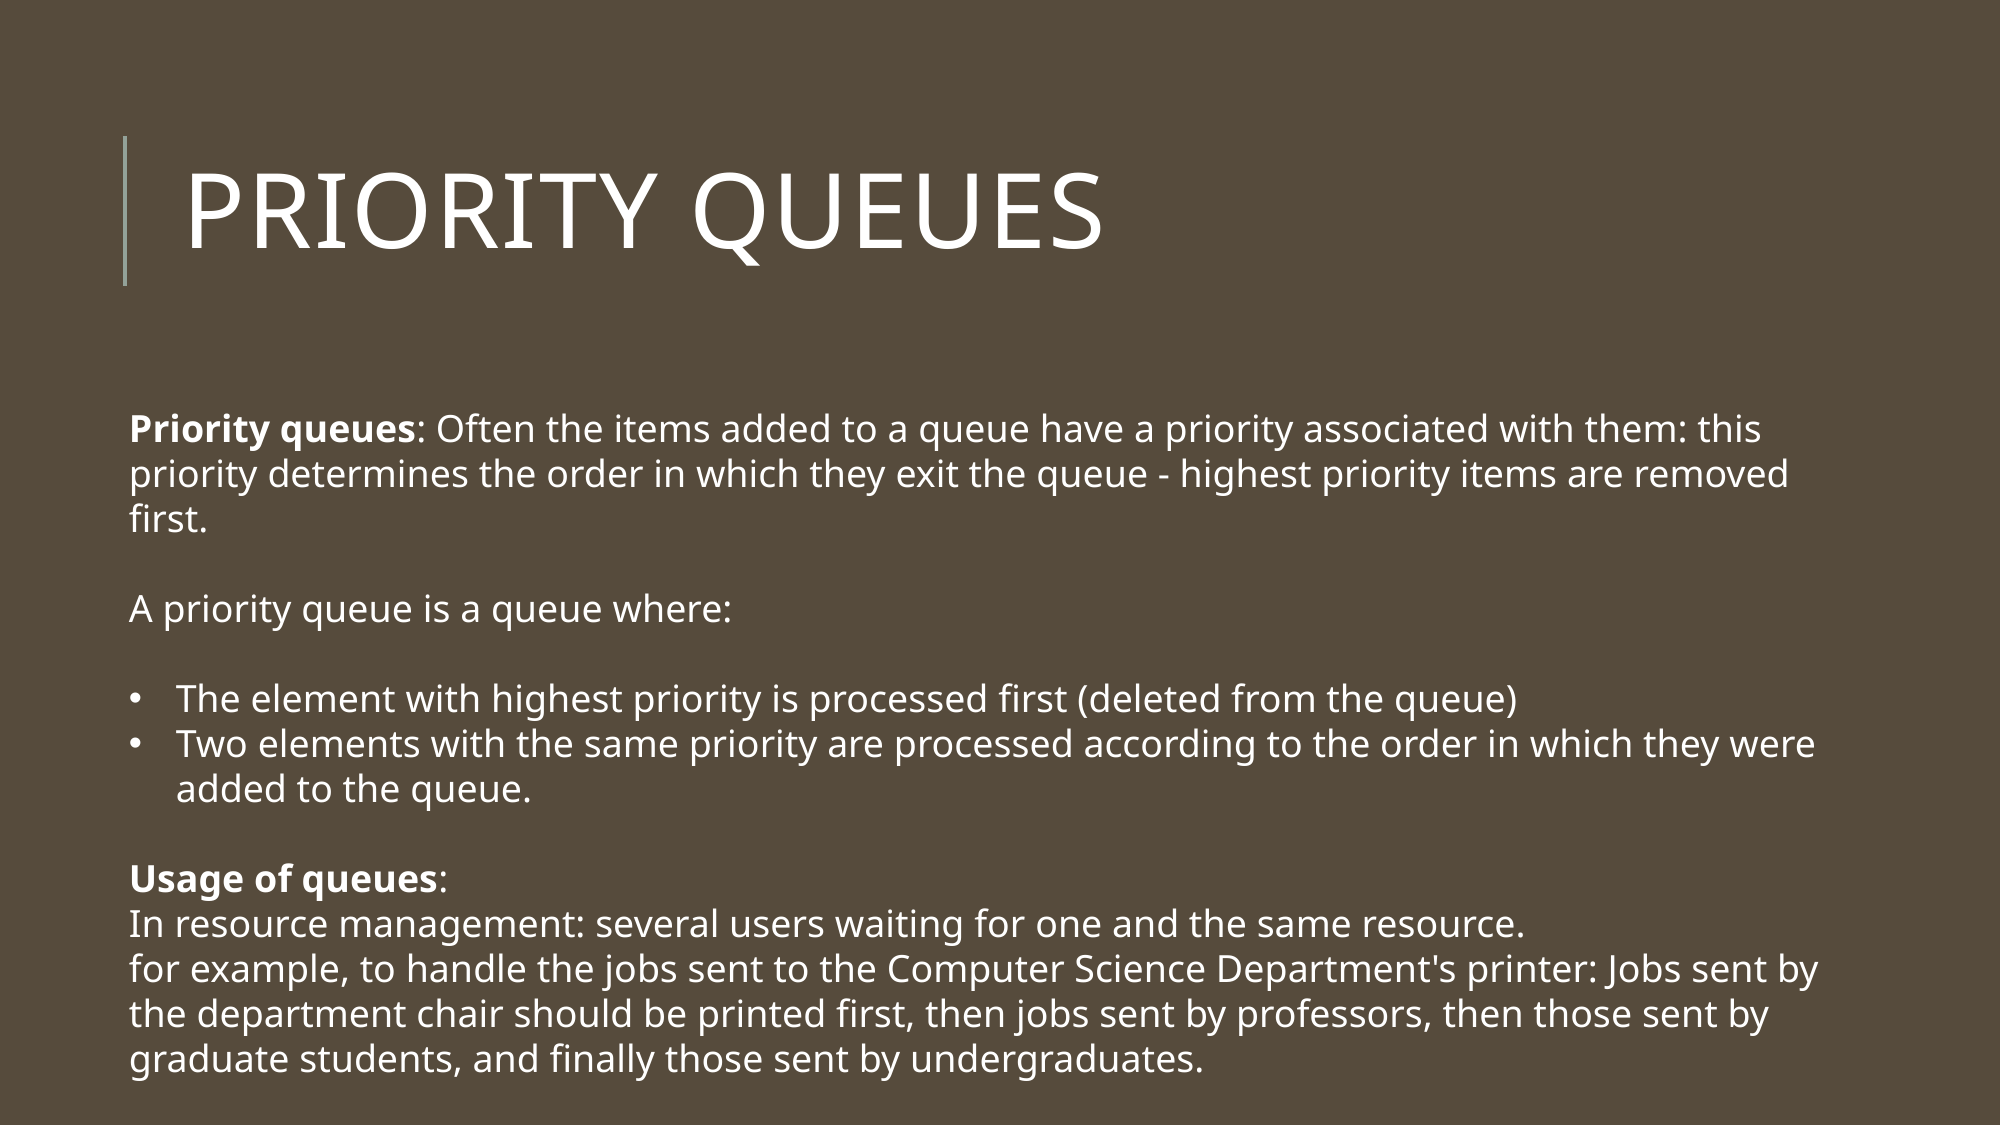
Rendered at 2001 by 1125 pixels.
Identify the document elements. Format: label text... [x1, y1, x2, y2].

title PRIORITY QUEUES [168, 96, 1763, 342]
text_box Priority queues: Often the items added to a queue have a priority associated with them: this priority determines the order in which they exit the queue - highest priority items are removed first. A priority queue is a queue where: The element with highest priority is processed first (deleted from the queue) Two elements with the same priority are processed according to the order in which they were added to the queue. Usage of queues: In resource management: several users waiting for one and the same resource. for example, to handle the jobs sent to the Computer Science Department's printer: Jobs sent by the department chair should be printed first, then jobs sent by professors, then those sent by graduate students, and finally those sent by undergraduates. [114, 397, 1885, 1125]
